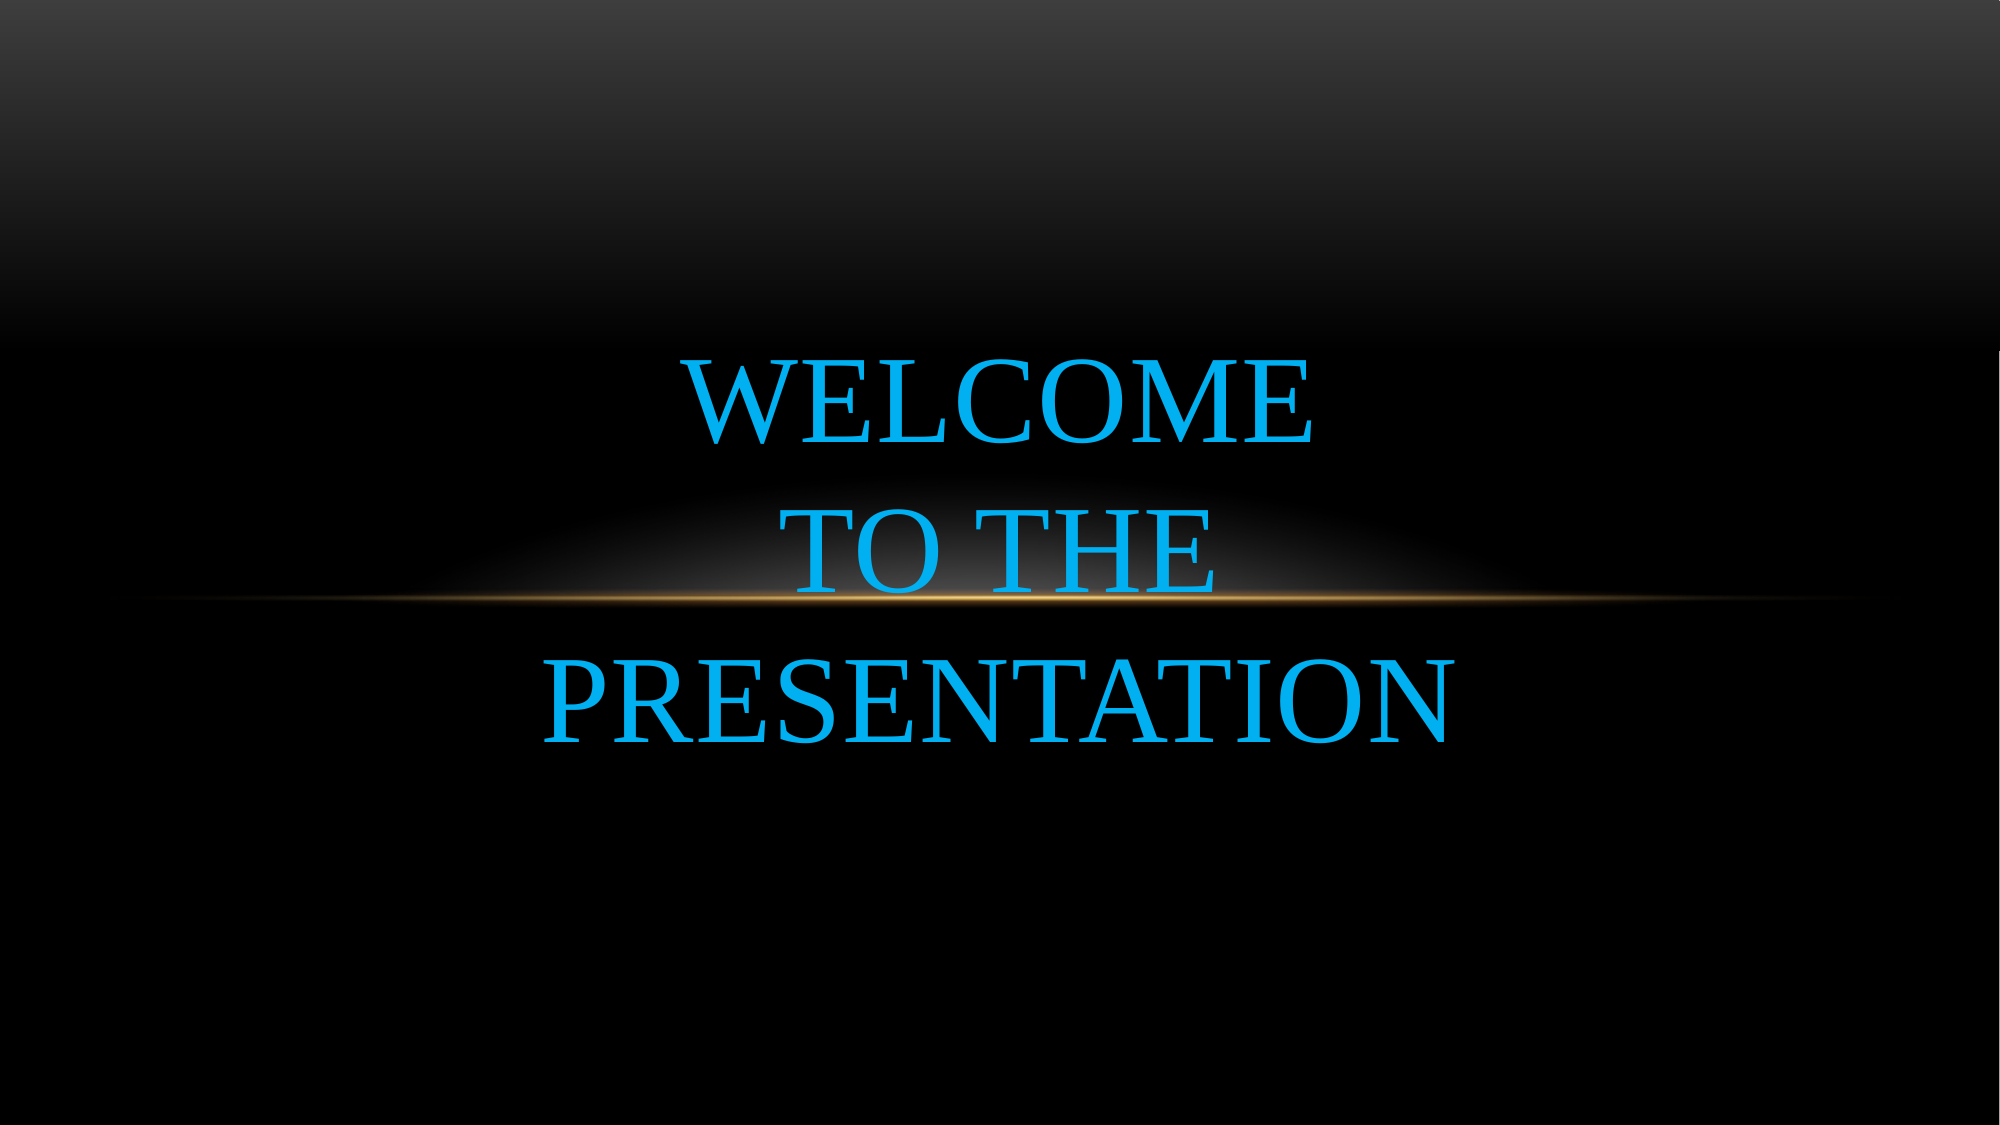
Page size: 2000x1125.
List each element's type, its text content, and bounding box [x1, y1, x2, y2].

title WELCOME TO THE PRESENTATION [149, 137, 1850, 775]
picture [0, 0, 2000, 750]
